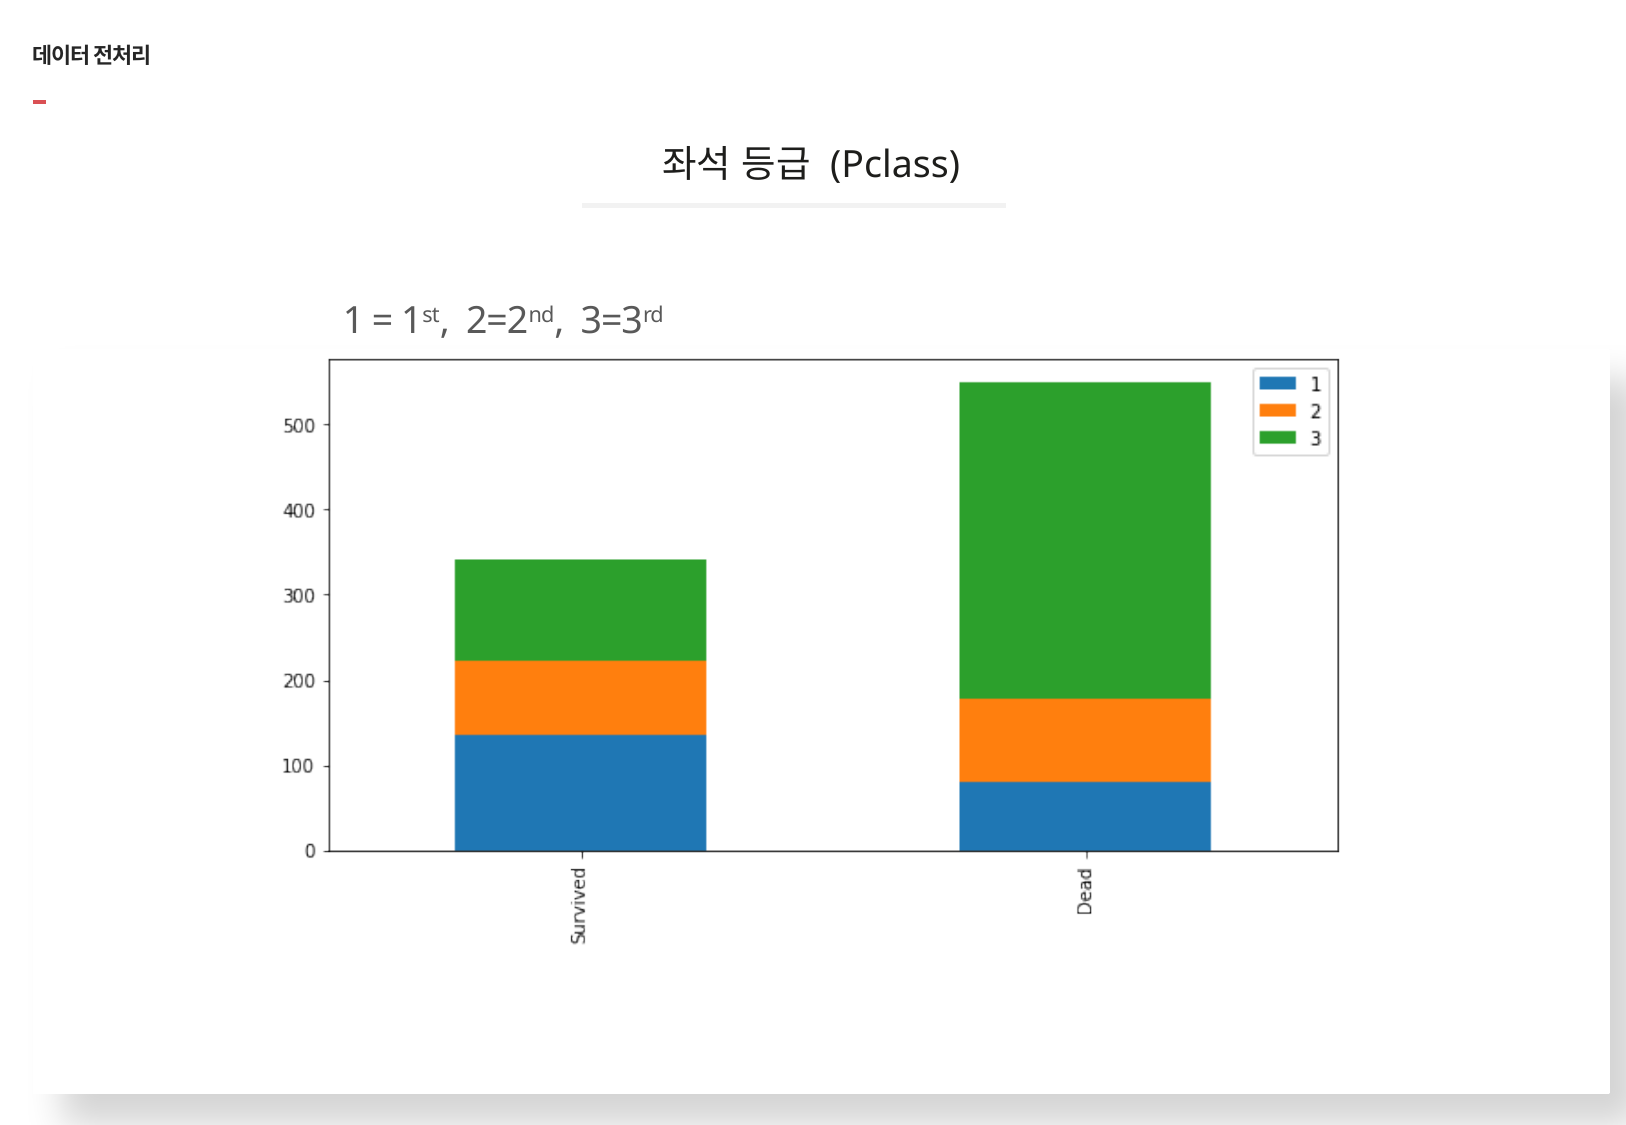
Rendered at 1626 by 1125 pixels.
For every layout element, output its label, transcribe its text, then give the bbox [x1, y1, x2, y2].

text_box 1 = 1st, 2=2nd, 3=3rd [328, 290, 1333, 340]
title 데이터 전처리 [32, 19, 482, 90]
picture [269, 341, 1356, 957]
text_box 좌석 등급 (Pclass) [215, 134, 1408, 192]
